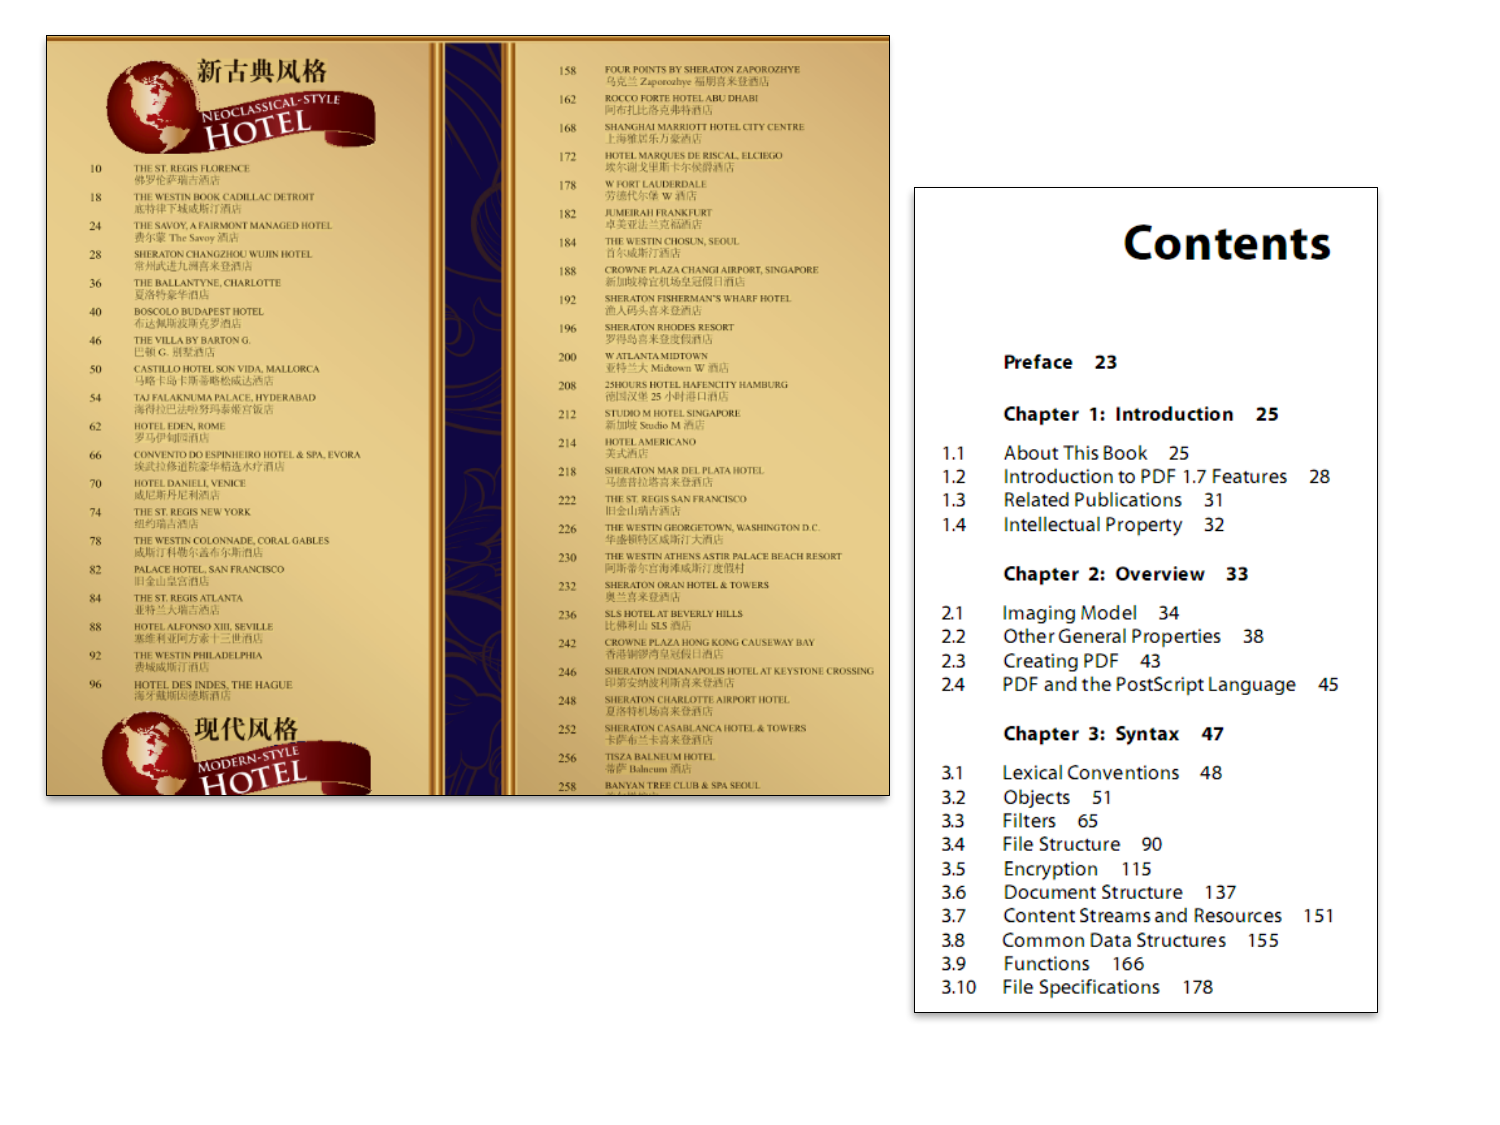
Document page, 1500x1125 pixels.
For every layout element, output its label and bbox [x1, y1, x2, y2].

picture [46, 34, 890, 795]
picture [913, 187, 1378, 1012]
